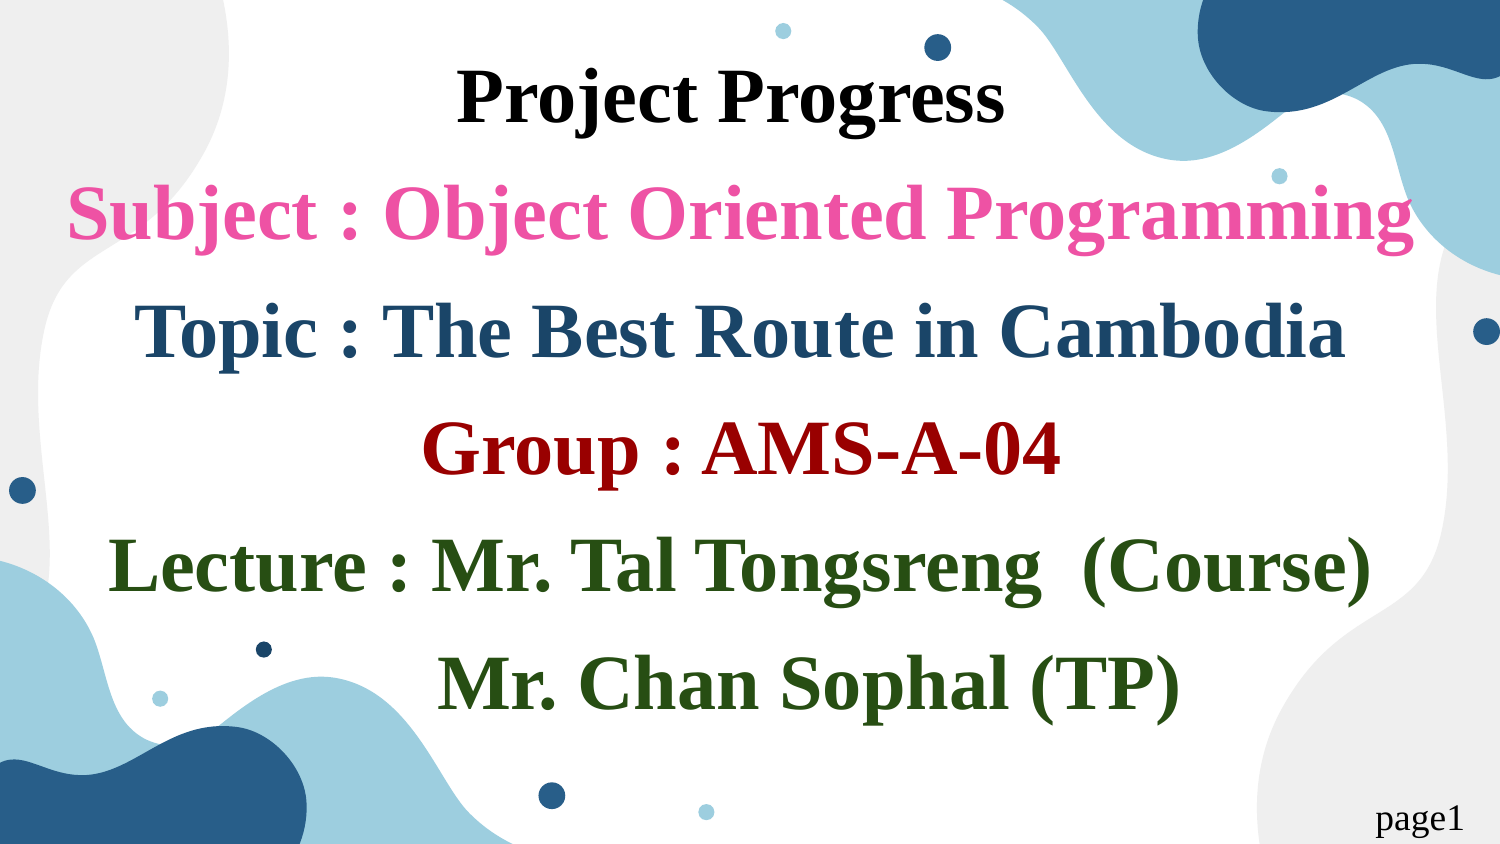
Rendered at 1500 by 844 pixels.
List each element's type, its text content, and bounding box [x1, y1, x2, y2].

title Project Progress Subject : Object Oriented Programming Topic : The Best Route in Cambodia Group : AMS-A-04 Lecture : Mr. Tal Tongsreng (Course) Mr. Chan Sophal (TP) [13, 7, 1470, 844]
slide_number page‹#› [1340, 788, 1500, 844]
